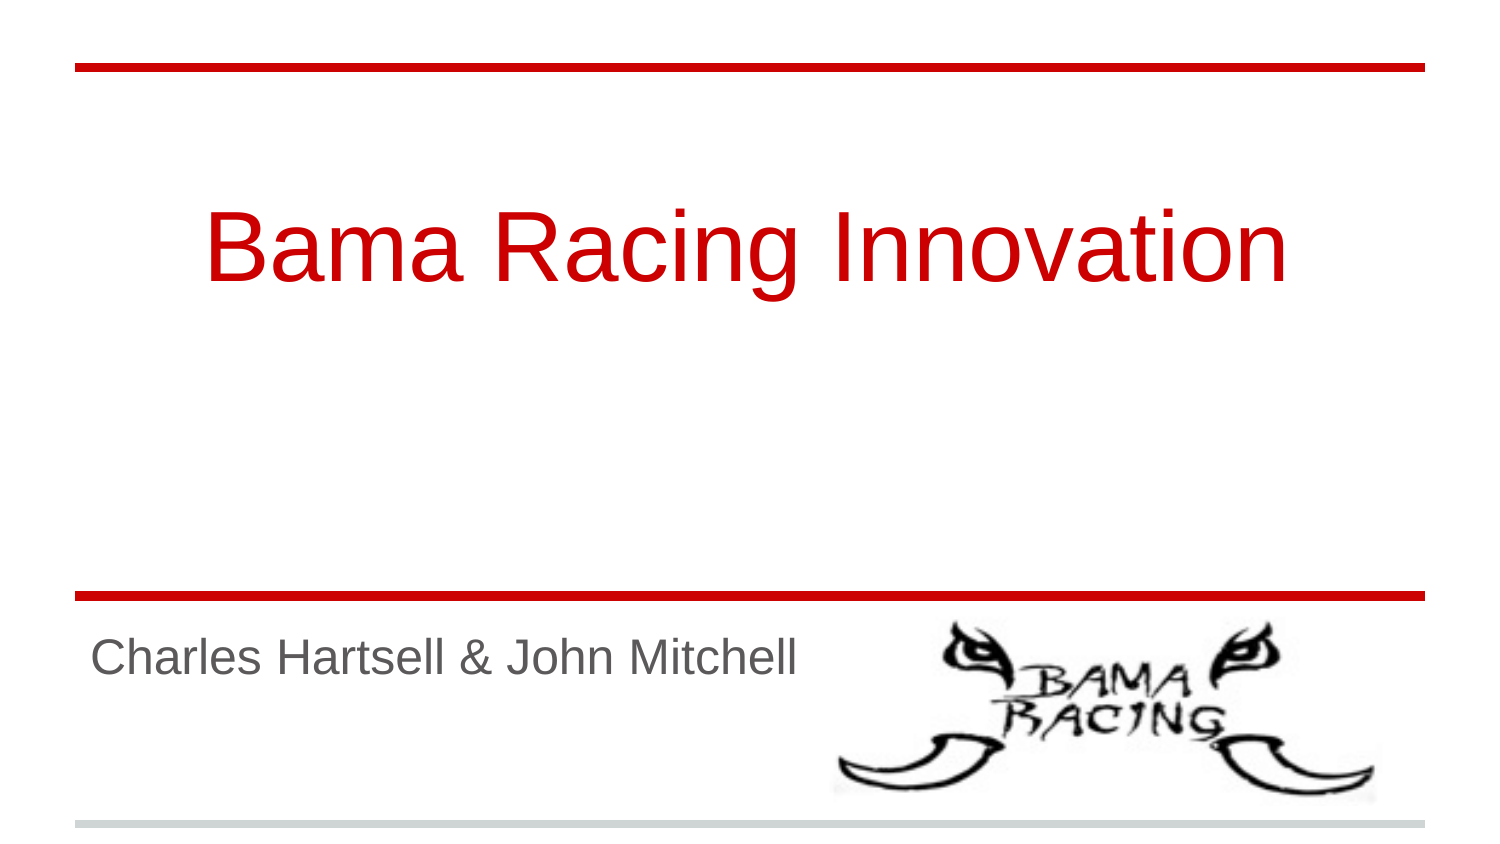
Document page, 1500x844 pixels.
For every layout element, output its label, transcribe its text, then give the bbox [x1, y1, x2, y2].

text_box Bama Racing Innovation [74, 166, 1420, 557]
subtitle Charles Hartsell & John Mitchell [75, 609, 1425, 812]
picture [829, 615, 1383, 807]
